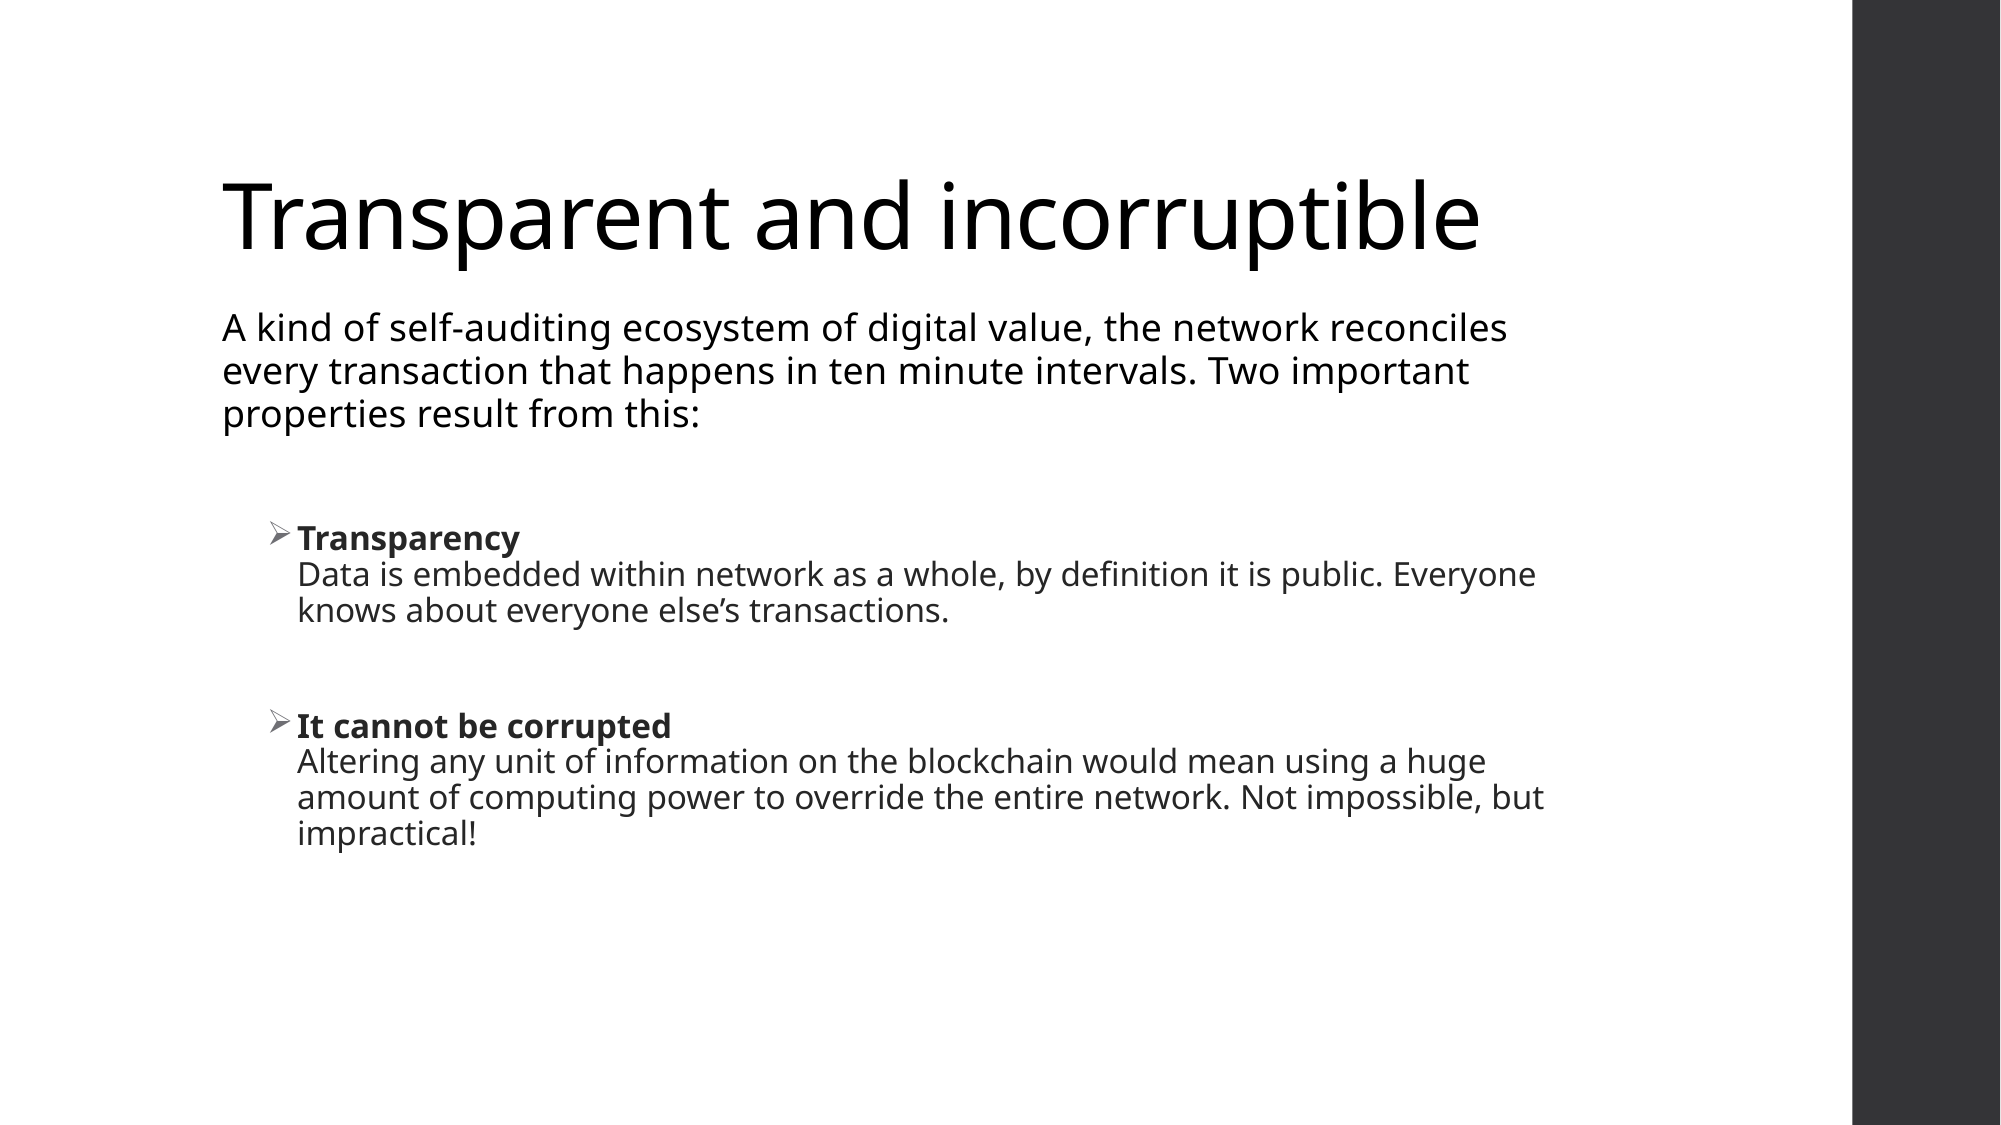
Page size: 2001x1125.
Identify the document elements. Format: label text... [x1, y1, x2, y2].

title Transparent and incorruptible [206, 60, 1797, 278]
list A kind of self-auditing ecosystem of digital value, the network reconciles every transaction that happens in ten minute intervals. Two important properties result from this: Transparency Data is embedded within network as a whole, by definition it is public. Everyone knows about everyone else’s transactions. It cannot be corrupted Altering any unit of information on the blockchain would mean using a huge amount of computing power to override the entire network. Not impossible, but impractical! [206, 299, 1617, 1014]
